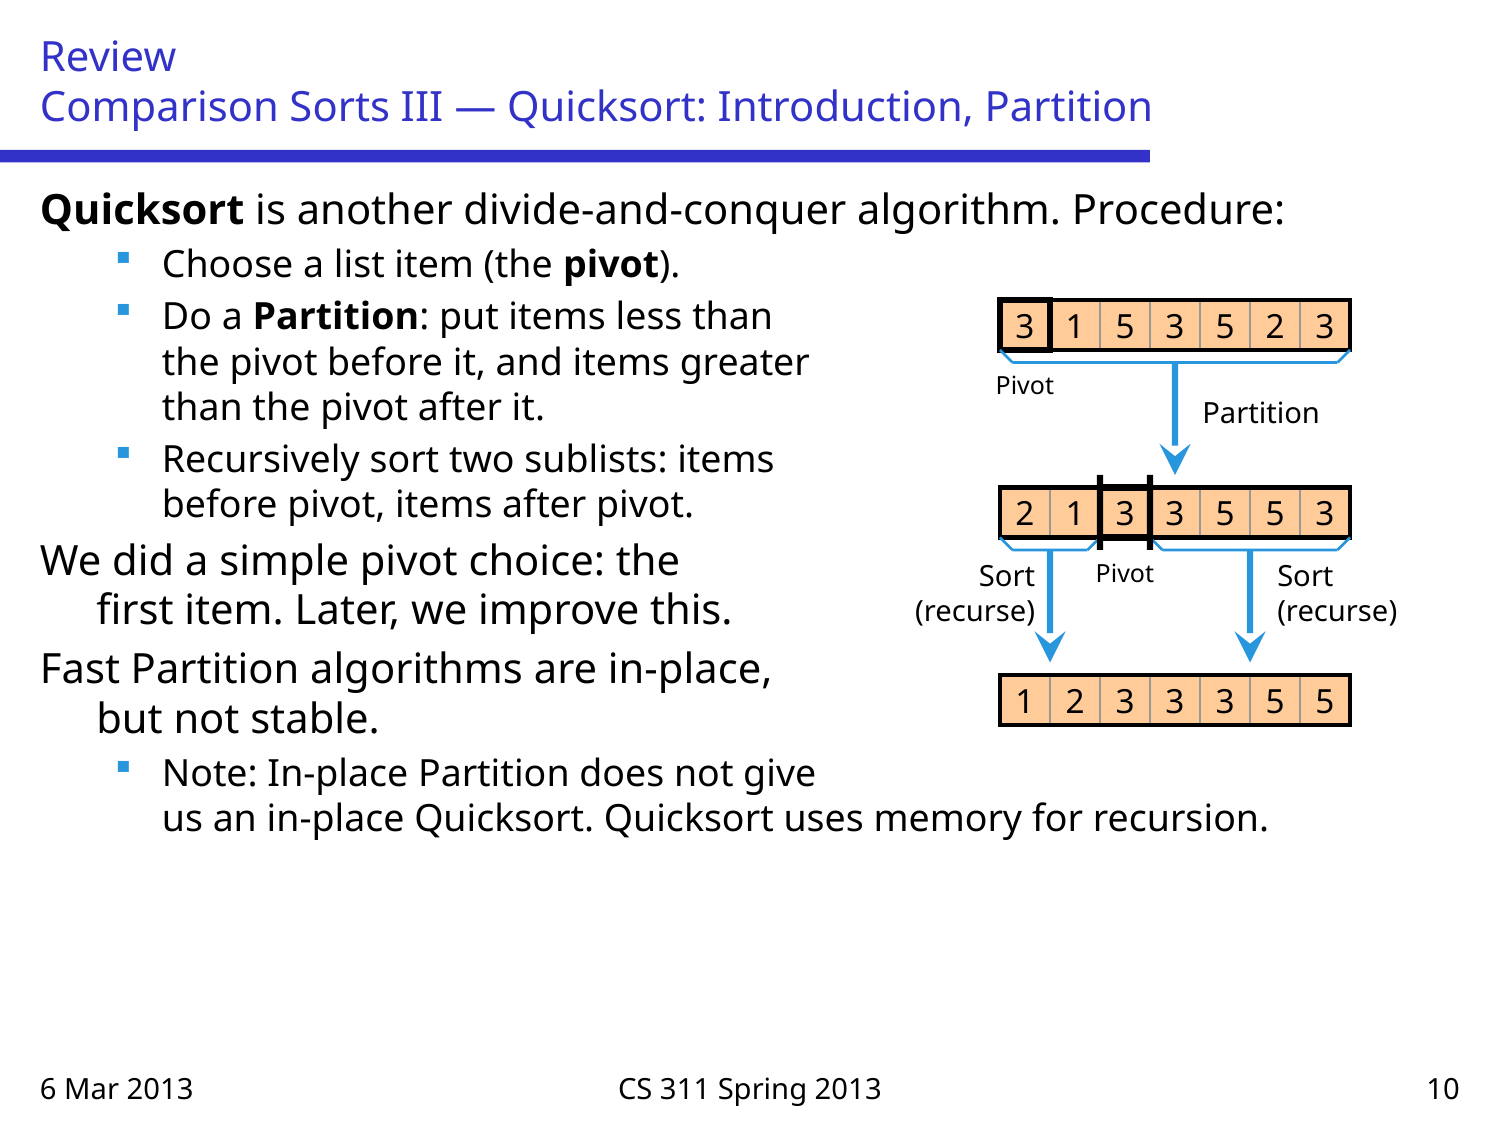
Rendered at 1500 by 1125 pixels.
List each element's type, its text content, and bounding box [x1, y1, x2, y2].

text_box 3 [999, 299, 1050, 350]
title Review Comparison Sorts III — Quicksort: Introduction, Partition [24, 24, 1475, 138]
text_box Pivot [1074, 549, 1175, 595]
text_box [999, 487, 1100, 538]
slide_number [24, 1062, 375, 1113]
text_box [1150, 487, 1350, 538]
text_box [1039, 641, 1061, 663]
text_box [1239, 641, 1261, 663]
text_box [1050, 299, 1350, 350]
footer CS 311 Spring 2013 [387, 1062, 1113, 1113]
text_box Pivot [975, 362, 1075, 408]
text_box [1164, 454, 1186, 475]
text_box Sort (recurse) [1262, 549, 1450, 635]
slide_number 10 [1125, 1062, 1475, 1113]
text_box 3 [1100, 487, 1150, 538]
text_box [999, 675, 1350, 725]
text_box Partition [1187, 387, 1375, 438]
list Quicksort is another divide-and-conquer algorithm. Procedure: Choose a list item (the pivot). Do a Partition: put items less than the pivot before it, and items greater than the pivot after it. Recursively sort two sublists: items before pivot, items after pivot. We did a simple pivot choice: the first item. Later, we improve this. Fast Partition algorithms are in-place, but not stable. Note: In-place Partition does not give us an in-place Quicksort. Quicksort uses memory for recursion. [24, 174, 1475, 1050]
text_box Sort (recurse) [862, 549, 1050, 635]
